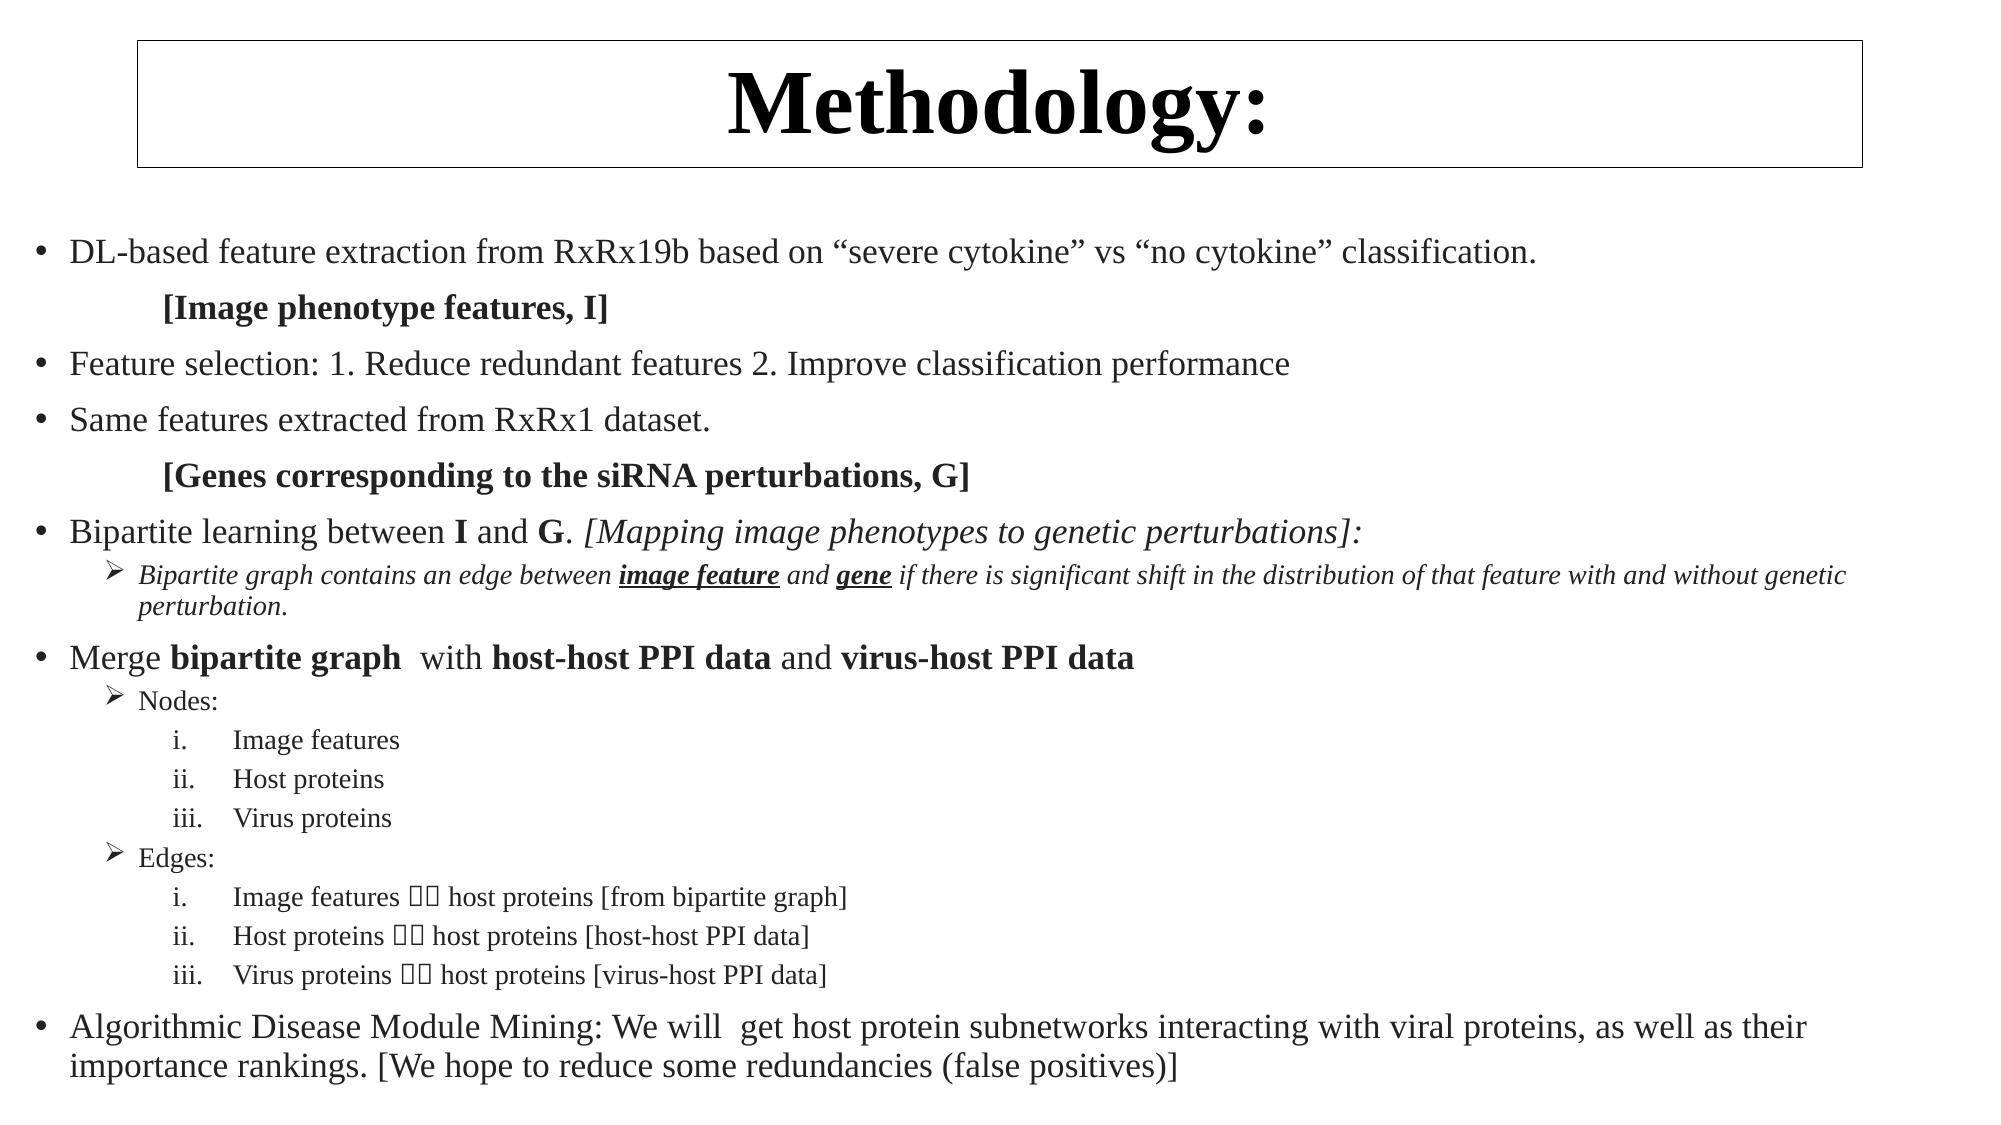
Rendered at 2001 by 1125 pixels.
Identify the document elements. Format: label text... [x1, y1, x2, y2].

title Methodology: [137, 40, 1863, 168]
